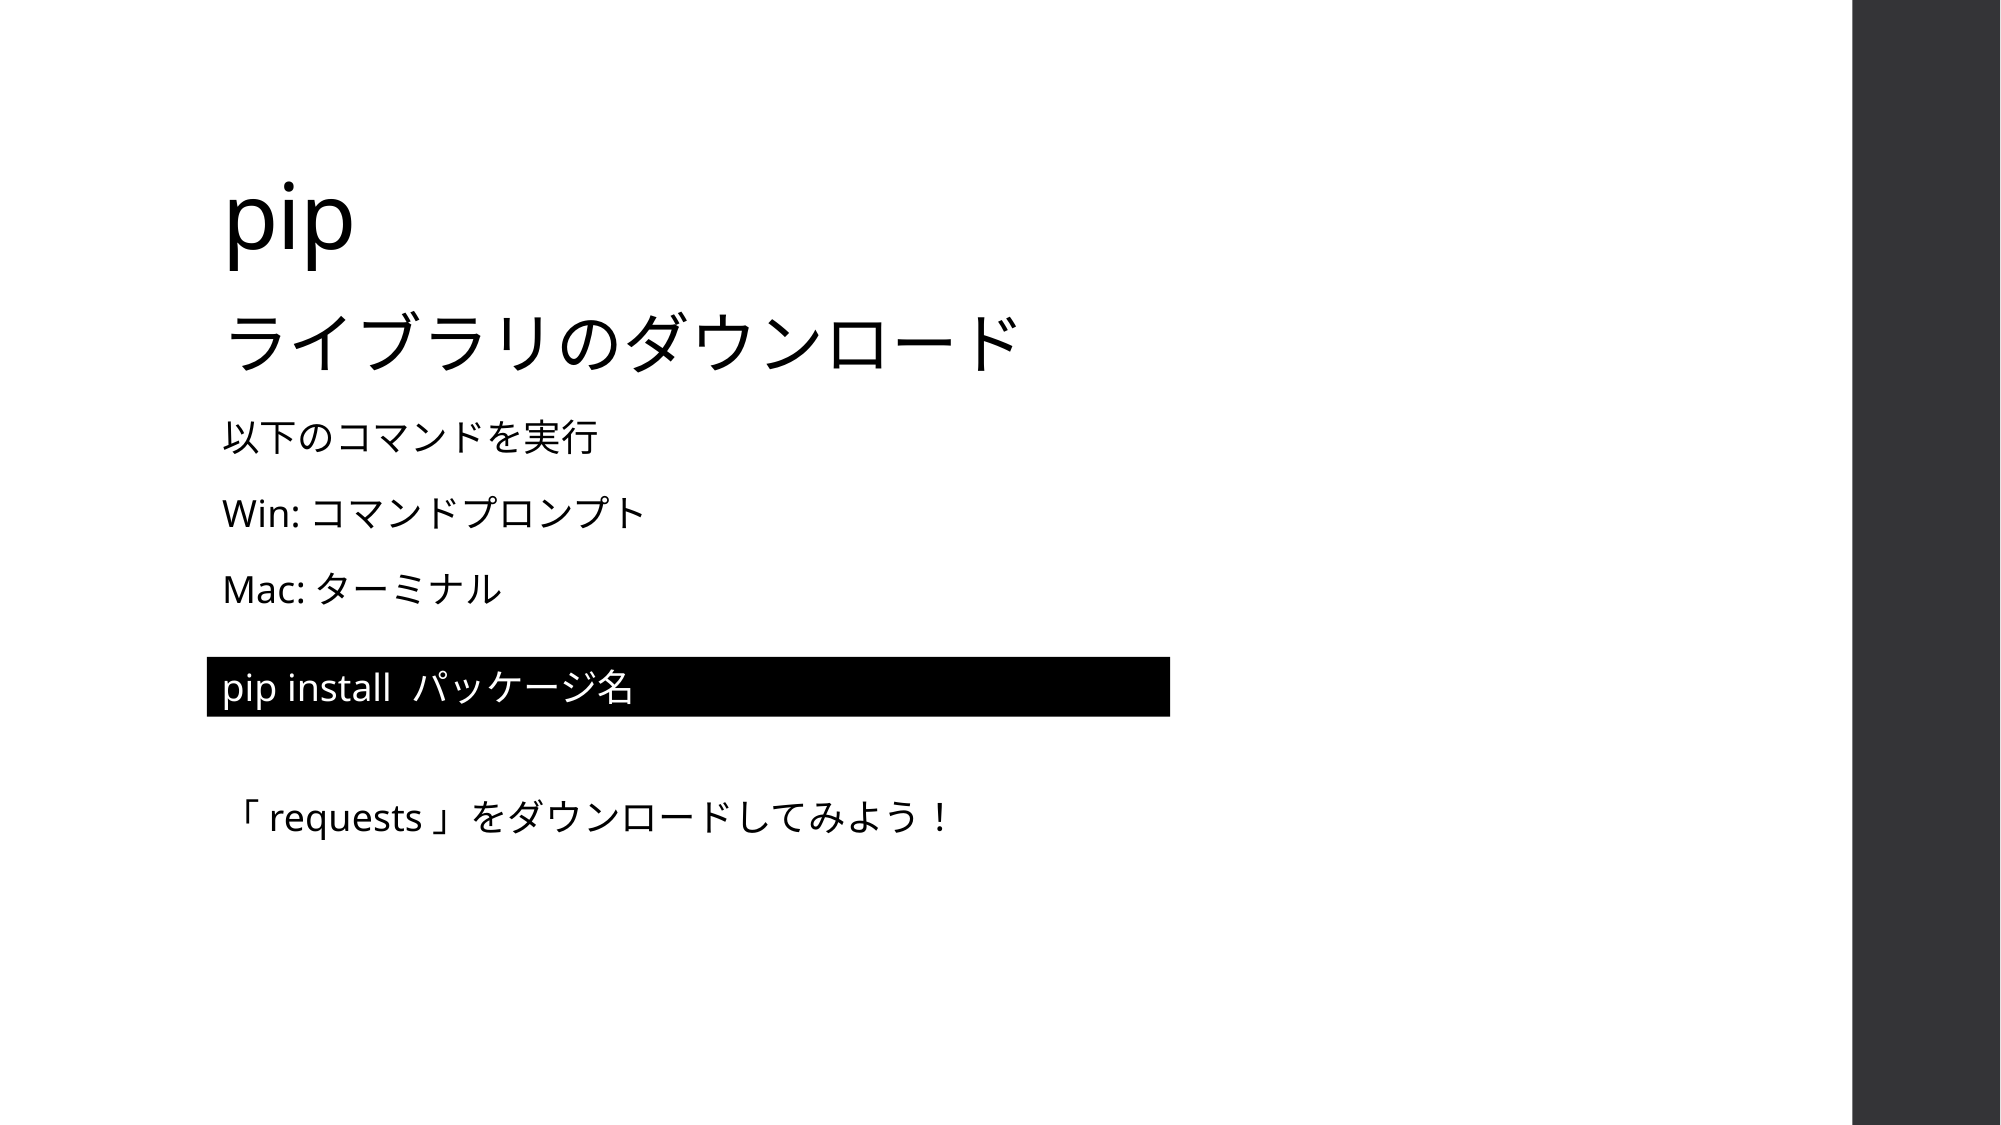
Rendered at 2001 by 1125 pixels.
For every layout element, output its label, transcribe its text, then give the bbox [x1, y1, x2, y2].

text_box pip install パッケージ名 [206, 656, 1171, 717]
title pip [206, 60, 1797, 278]
list ライブラリのダウンロード 以下のコマンドを実行 Win:コマンドプロンプト Mac:ターミナル 「requests」をダウンロードしてみよう！ [206, 299, 1617, 1014]
